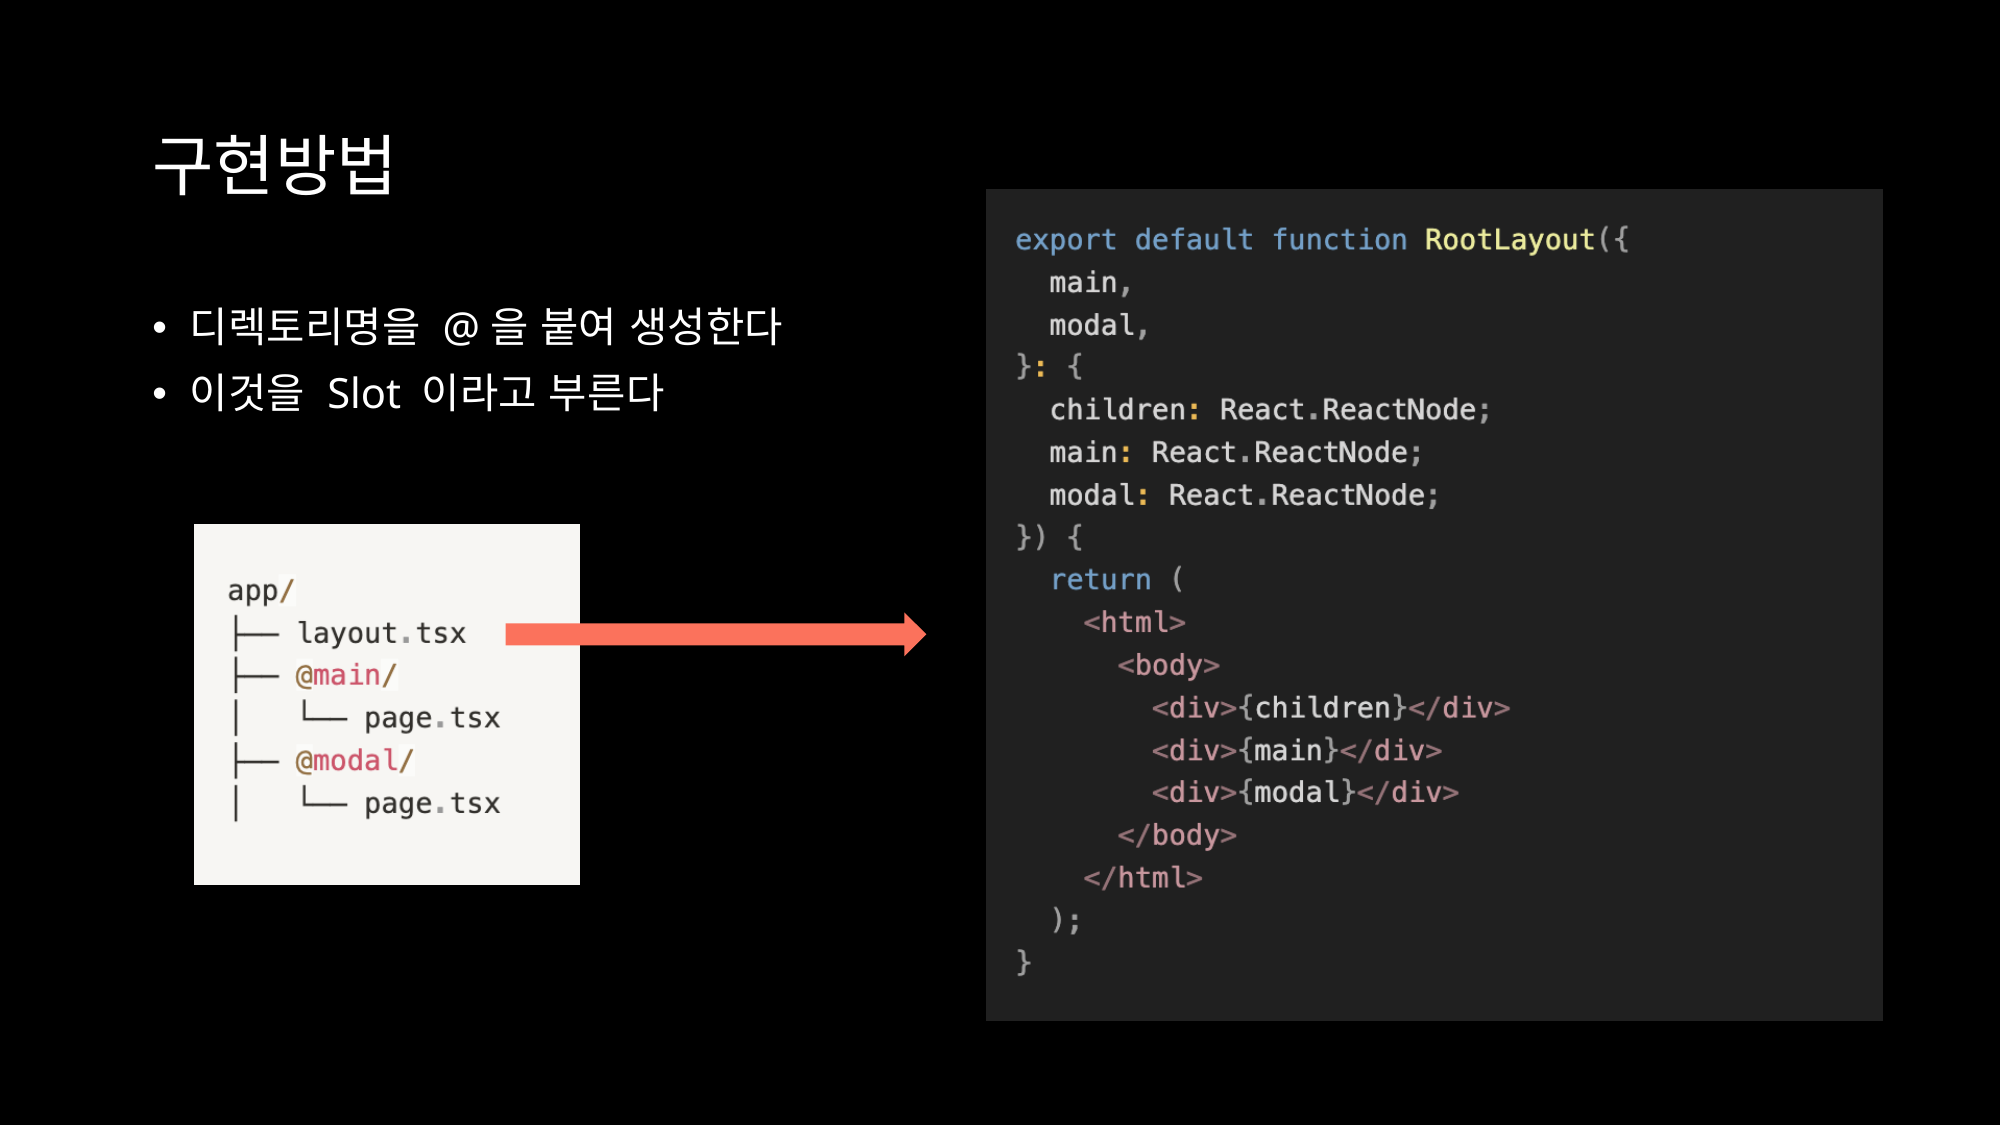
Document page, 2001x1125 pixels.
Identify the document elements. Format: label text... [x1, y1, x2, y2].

picture [194, 524, 580, 886]
text_box [580, 609, 928, 659]
list 디렉토리명을 @을 붙여 생성한다 이것을 Slot 이라고 부른다 [137, 299, 986, 1014]
title 구현방법 [137, 59, 1863, 278]
picture [986, 189, 1883, 1021]
